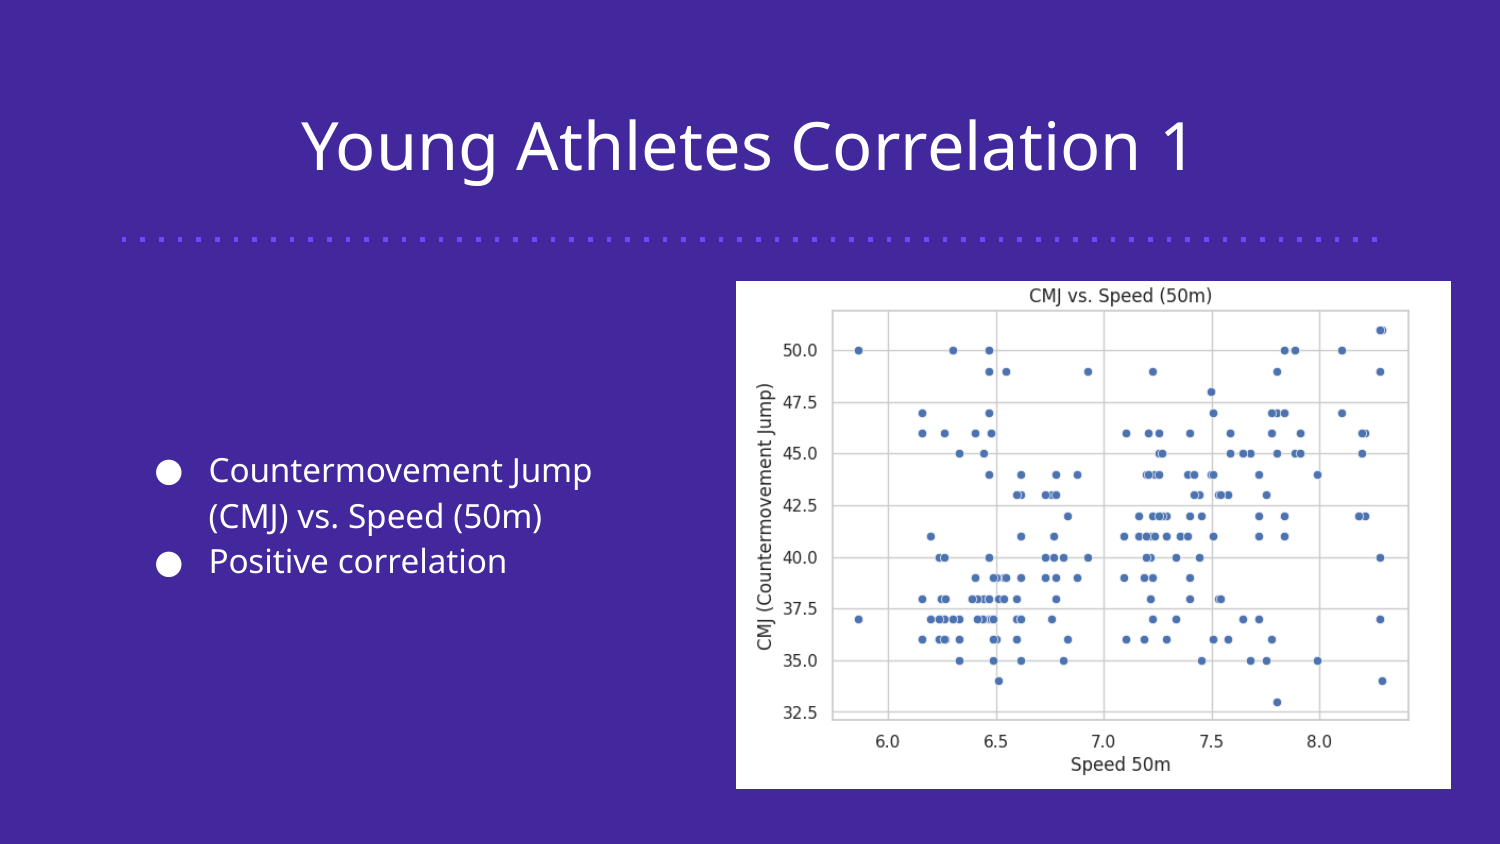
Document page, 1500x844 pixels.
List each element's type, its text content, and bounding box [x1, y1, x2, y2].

picture [736, 281, 1451, 789]
subtitle Countermovement Jump (CMJ) vs. Speed (50m) Positive correlation [118, 353, 669, 671]
title Young Athletes Correlation 1 [118, 88, 1382, 183]
